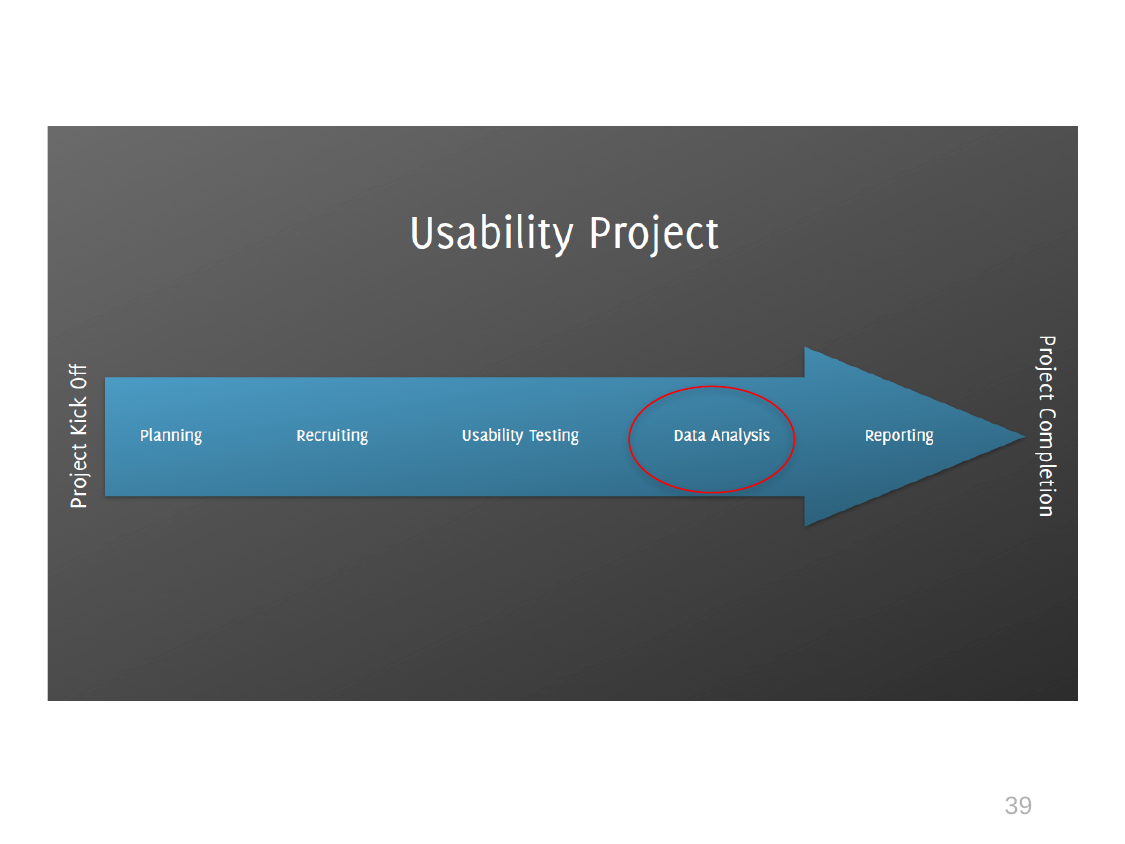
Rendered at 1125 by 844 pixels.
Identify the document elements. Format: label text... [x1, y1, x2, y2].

slide_number 39 [794, 782, 1048, 828]
picture [47, 126, 1078, 701]
